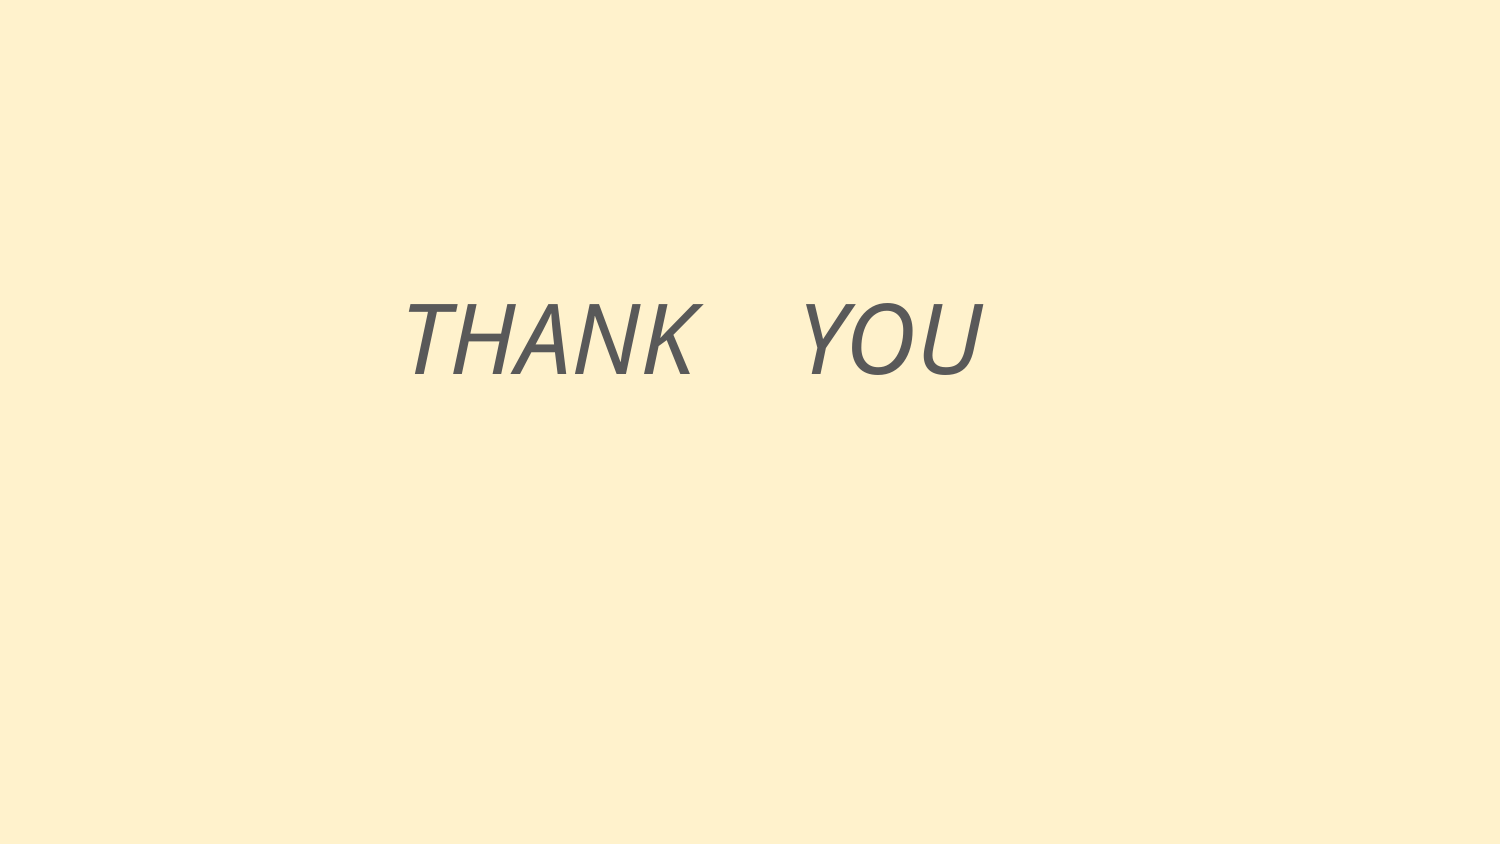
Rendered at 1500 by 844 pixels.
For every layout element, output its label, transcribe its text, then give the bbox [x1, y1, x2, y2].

list THANK YOU [39, 97, 1437, 658]
